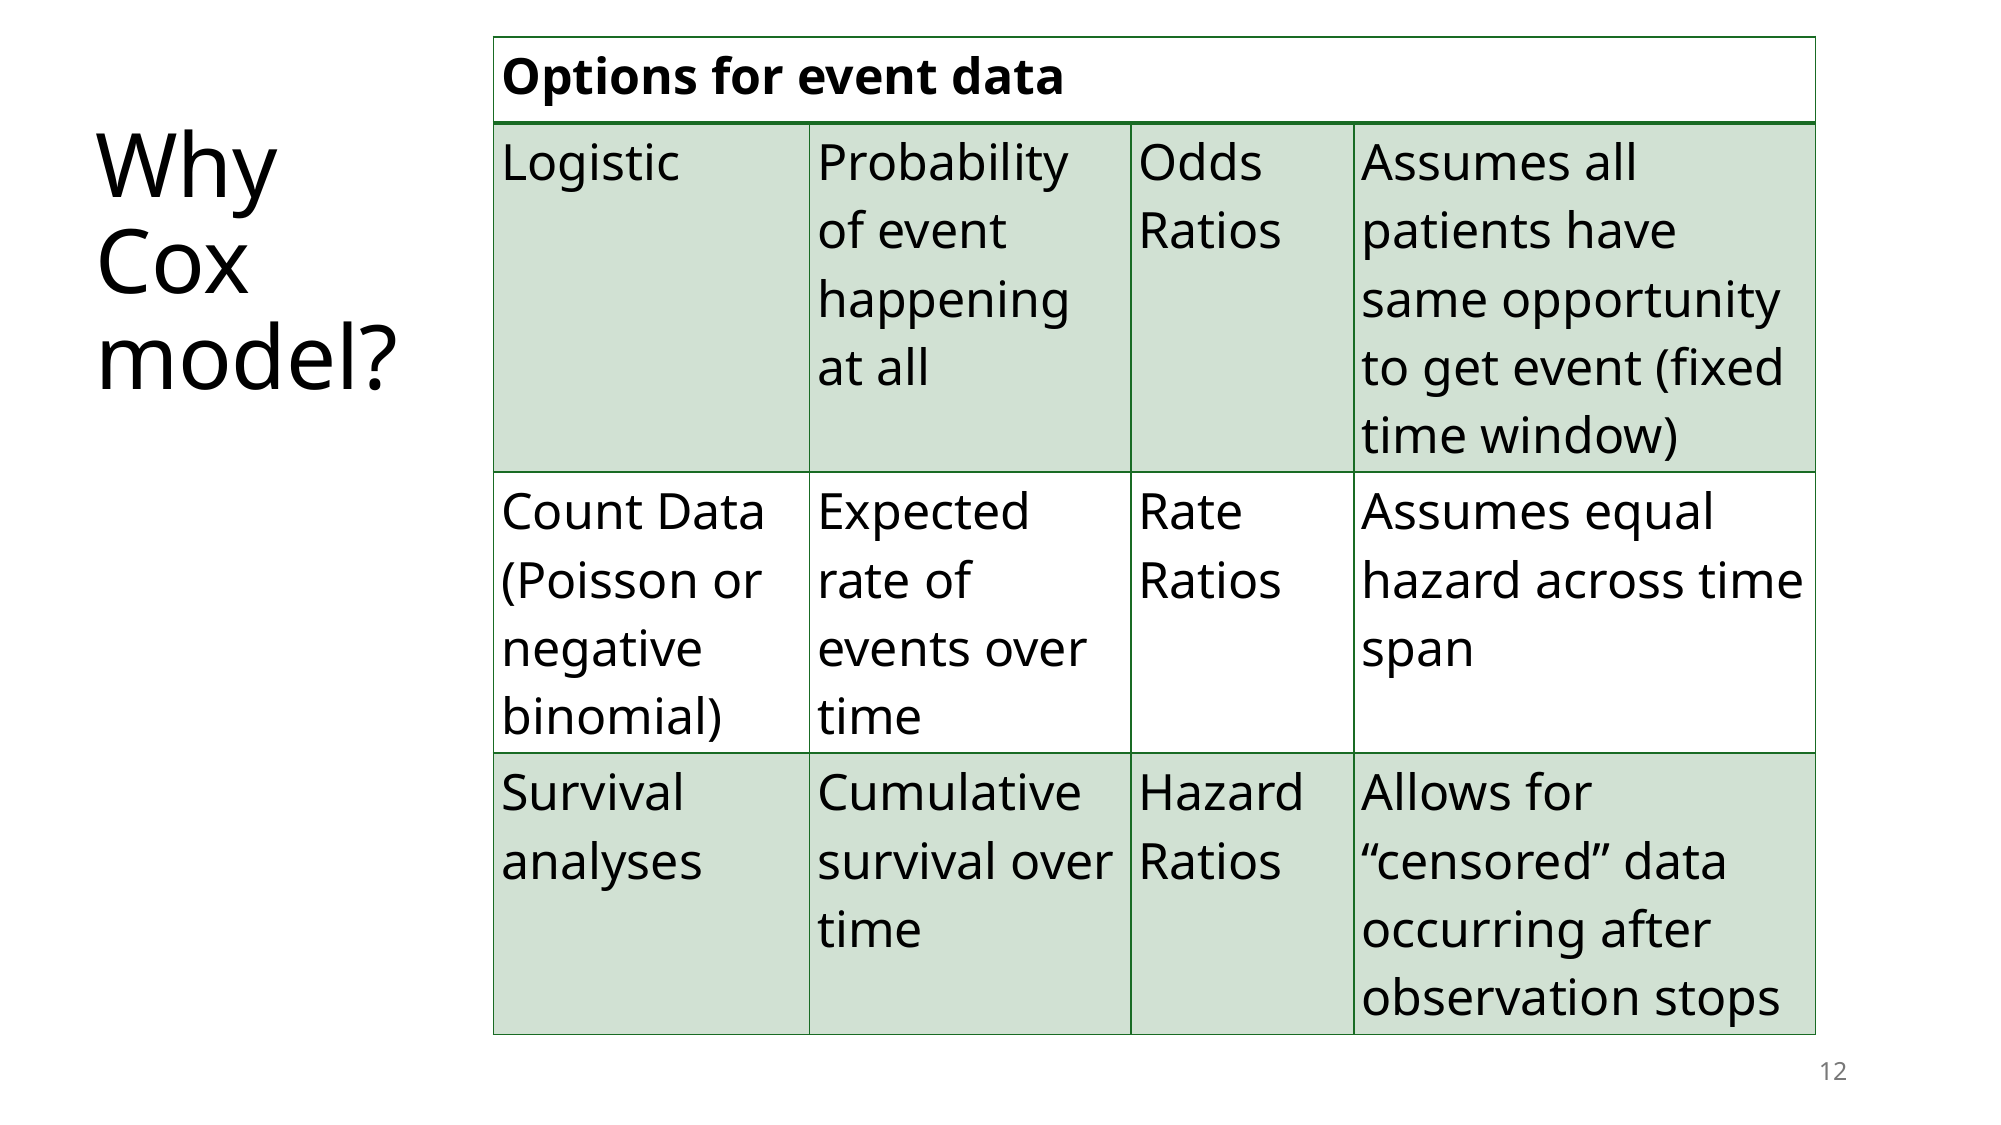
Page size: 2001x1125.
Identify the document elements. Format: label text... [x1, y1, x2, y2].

table_cell Rate Ratios [1132, 473, 1353, 752]
table_cell Expected rate of events over time [810, 473, 1130, 752]
table_cell Assumes equal hazard across time span [1355, 473, 1815, 752]
table_cell Count Data (Poisson or negative binomial) [494, 473, 809, 752]
table_cell Logistic [494, 125, 809, 471]
table_header Options for event data [494, 38, 1815, 121]
table_cell Survival analyses [494, 754, 809, 1034]
title Why Cox model? [80, 112, 415, 505]
table_cell Hazard Ratios [1132, 754, 1353, 1034]
table_cell Cumulative survival over time [810, 754, 1130, 1034]
table_cell Odds Ratios [1132, 125, 1353, 471]
table_cell Allows for “censored” data occurring after observation stops [1355, 754, 1815, 1034]
slide_number 12 [1412, 1042, 1863, 1103]
table_cell Probability of event happening at all [810, 125, 1130, 471]
table_cell Assumes all patients have same opportunity to get event (fixed time window) [1355, 125, 1815, 471]
